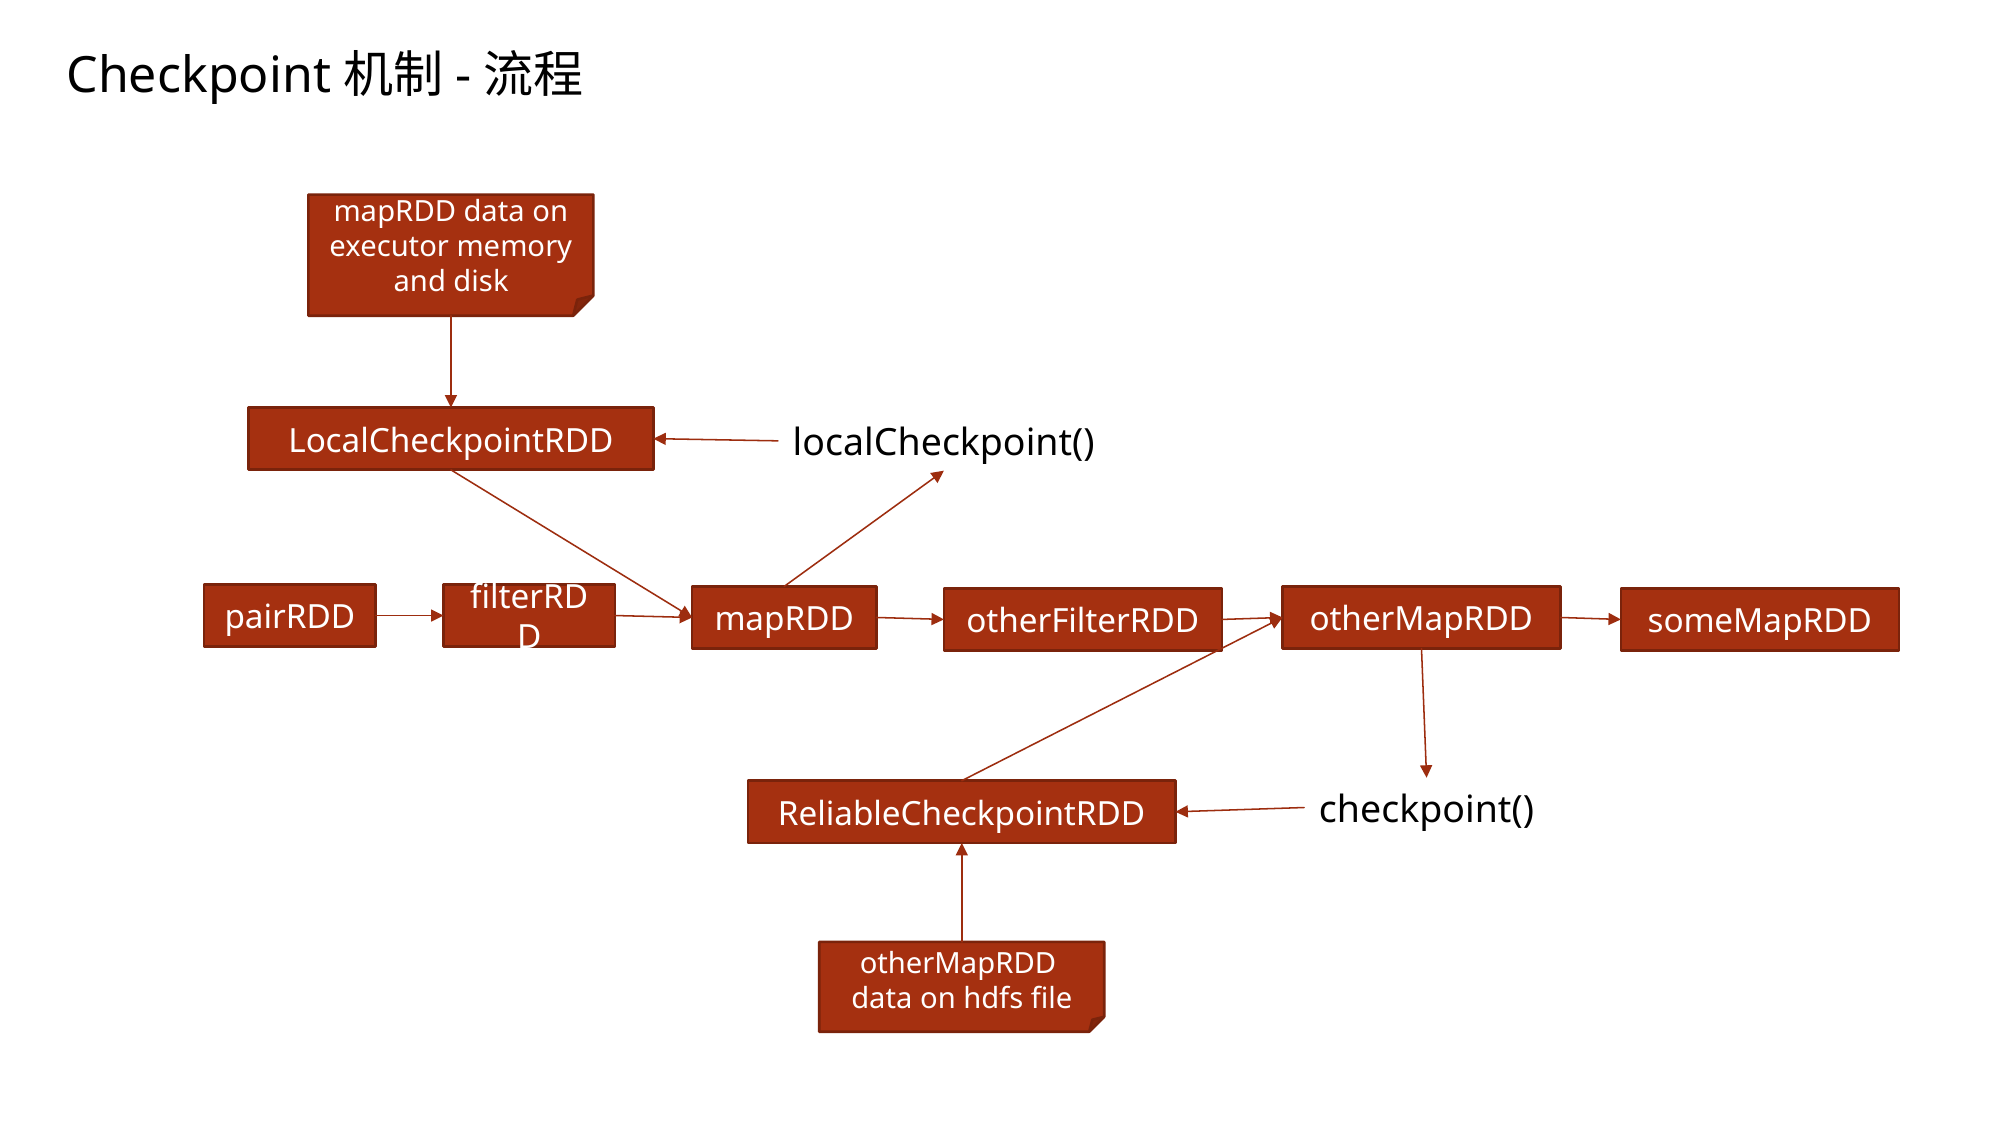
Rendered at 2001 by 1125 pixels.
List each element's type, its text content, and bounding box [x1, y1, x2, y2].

text_box someMapRDD [1620, 587, 1900, 652]
text_box localCheckpoint() [777, 410, 1110, 471]
text_box otherFilterRDD [943, 587, 1223, 652]
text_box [450, 469, 693, 618]
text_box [1421, 648, 1427, 778]
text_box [783, 471, 945, 587]
text_box mapRDD data on executor memory and disk [307, 193, 595, 318]
text_box ReliableCheckpointRDD [747, 779, 1177, 844]
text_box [961, 617, 1283, 781]
text_box Checkpoint机制-流程 [51, 34, 598, 110]
text_box mapRDD [691, 585, 878, 650]
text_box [653, 438, 762, 442]
text_box pairRDD [203, 583, 377, 648]
text_box otherMapRDD data on hdfs file [817, 940, 1106, 1034]
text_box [1175, 807, 1293, 813]
text_box otherMapRDD [1281, 585, 1562, 650]
text_box checkpoint() [1304, 777, 1550, 838]
text_box LocalCheckpointRDD [247, 406, 655, 471]
text_box filterRDD [442, 620, 616, 648]
